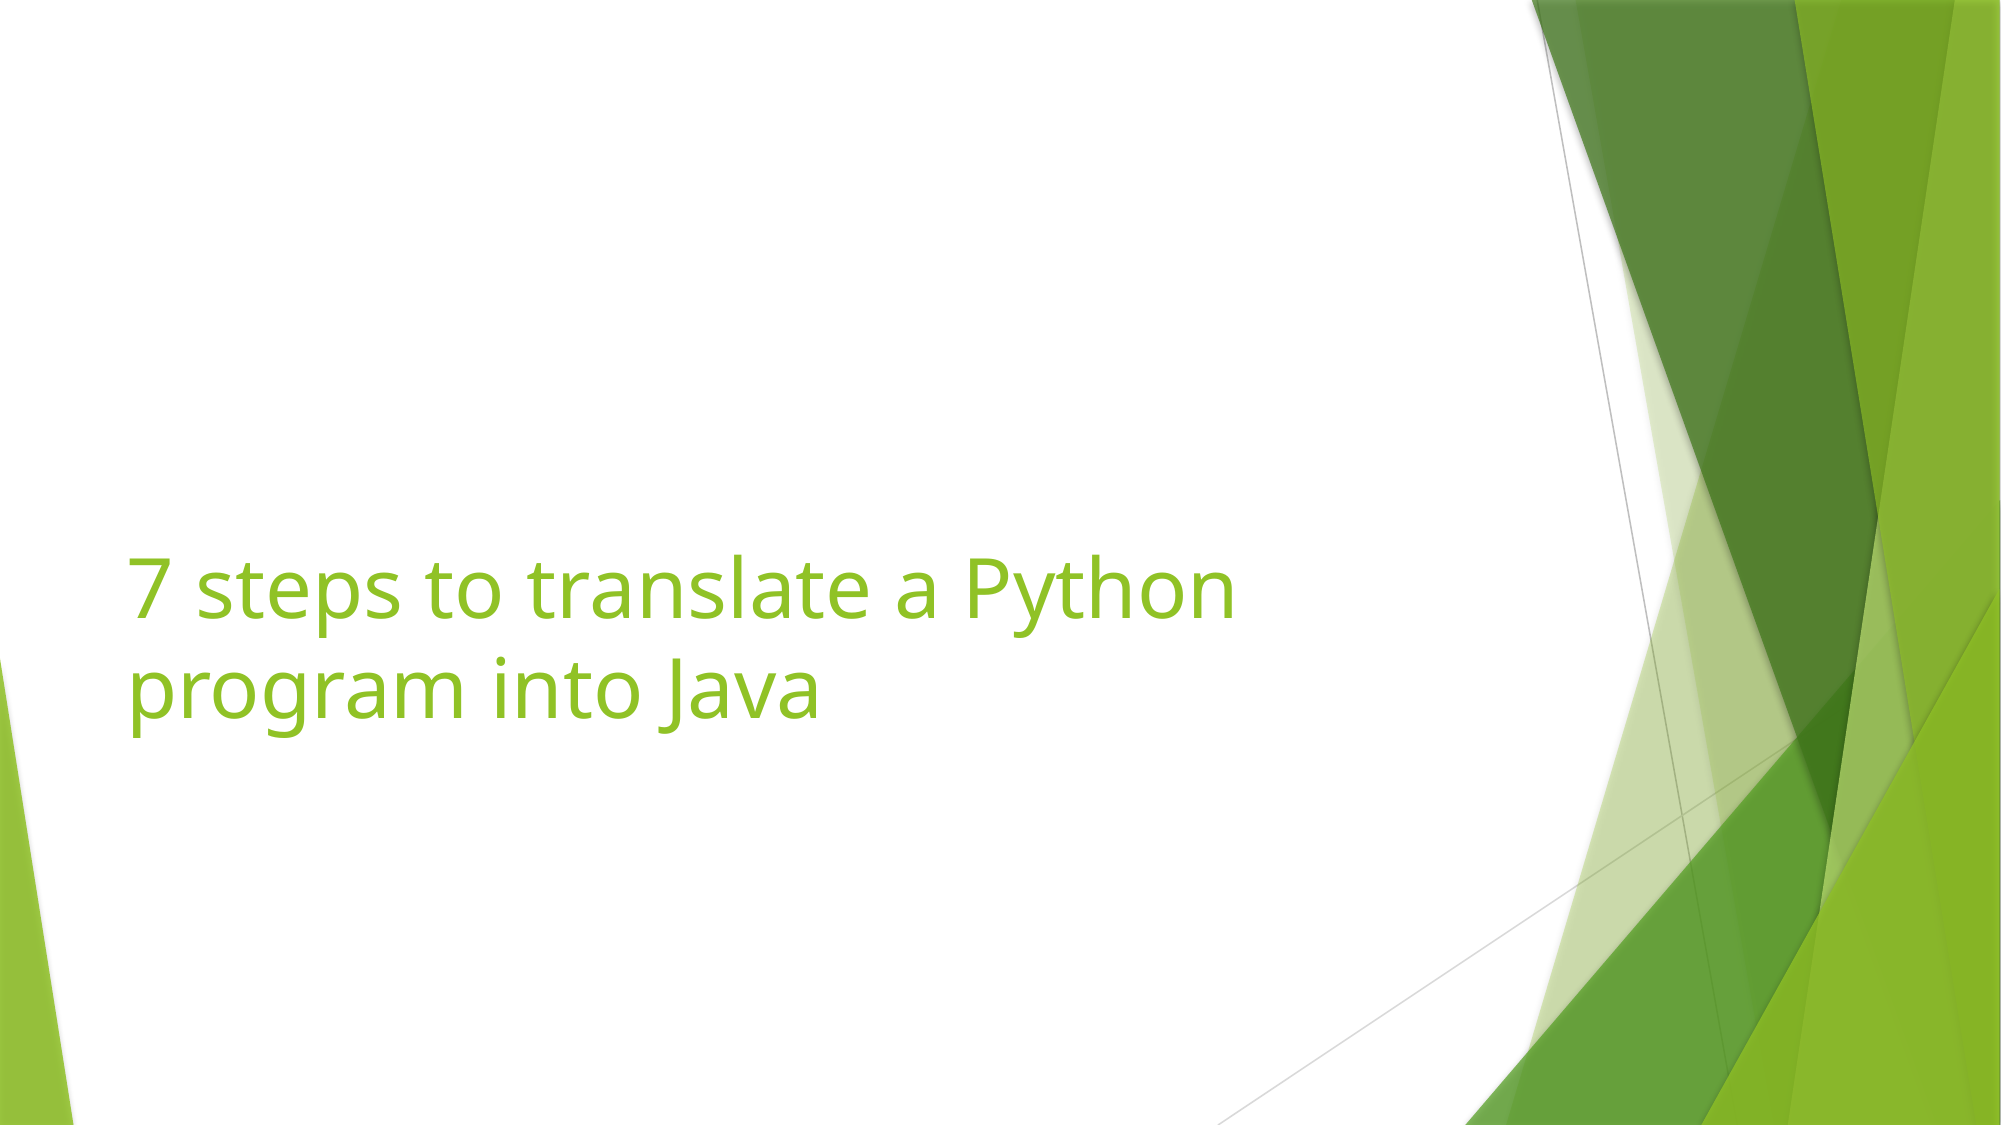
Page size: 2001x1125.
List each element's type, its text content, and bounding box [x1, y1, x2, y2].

title 7 steps to translate a Python program into Java [111, 443, 1522, 743]
